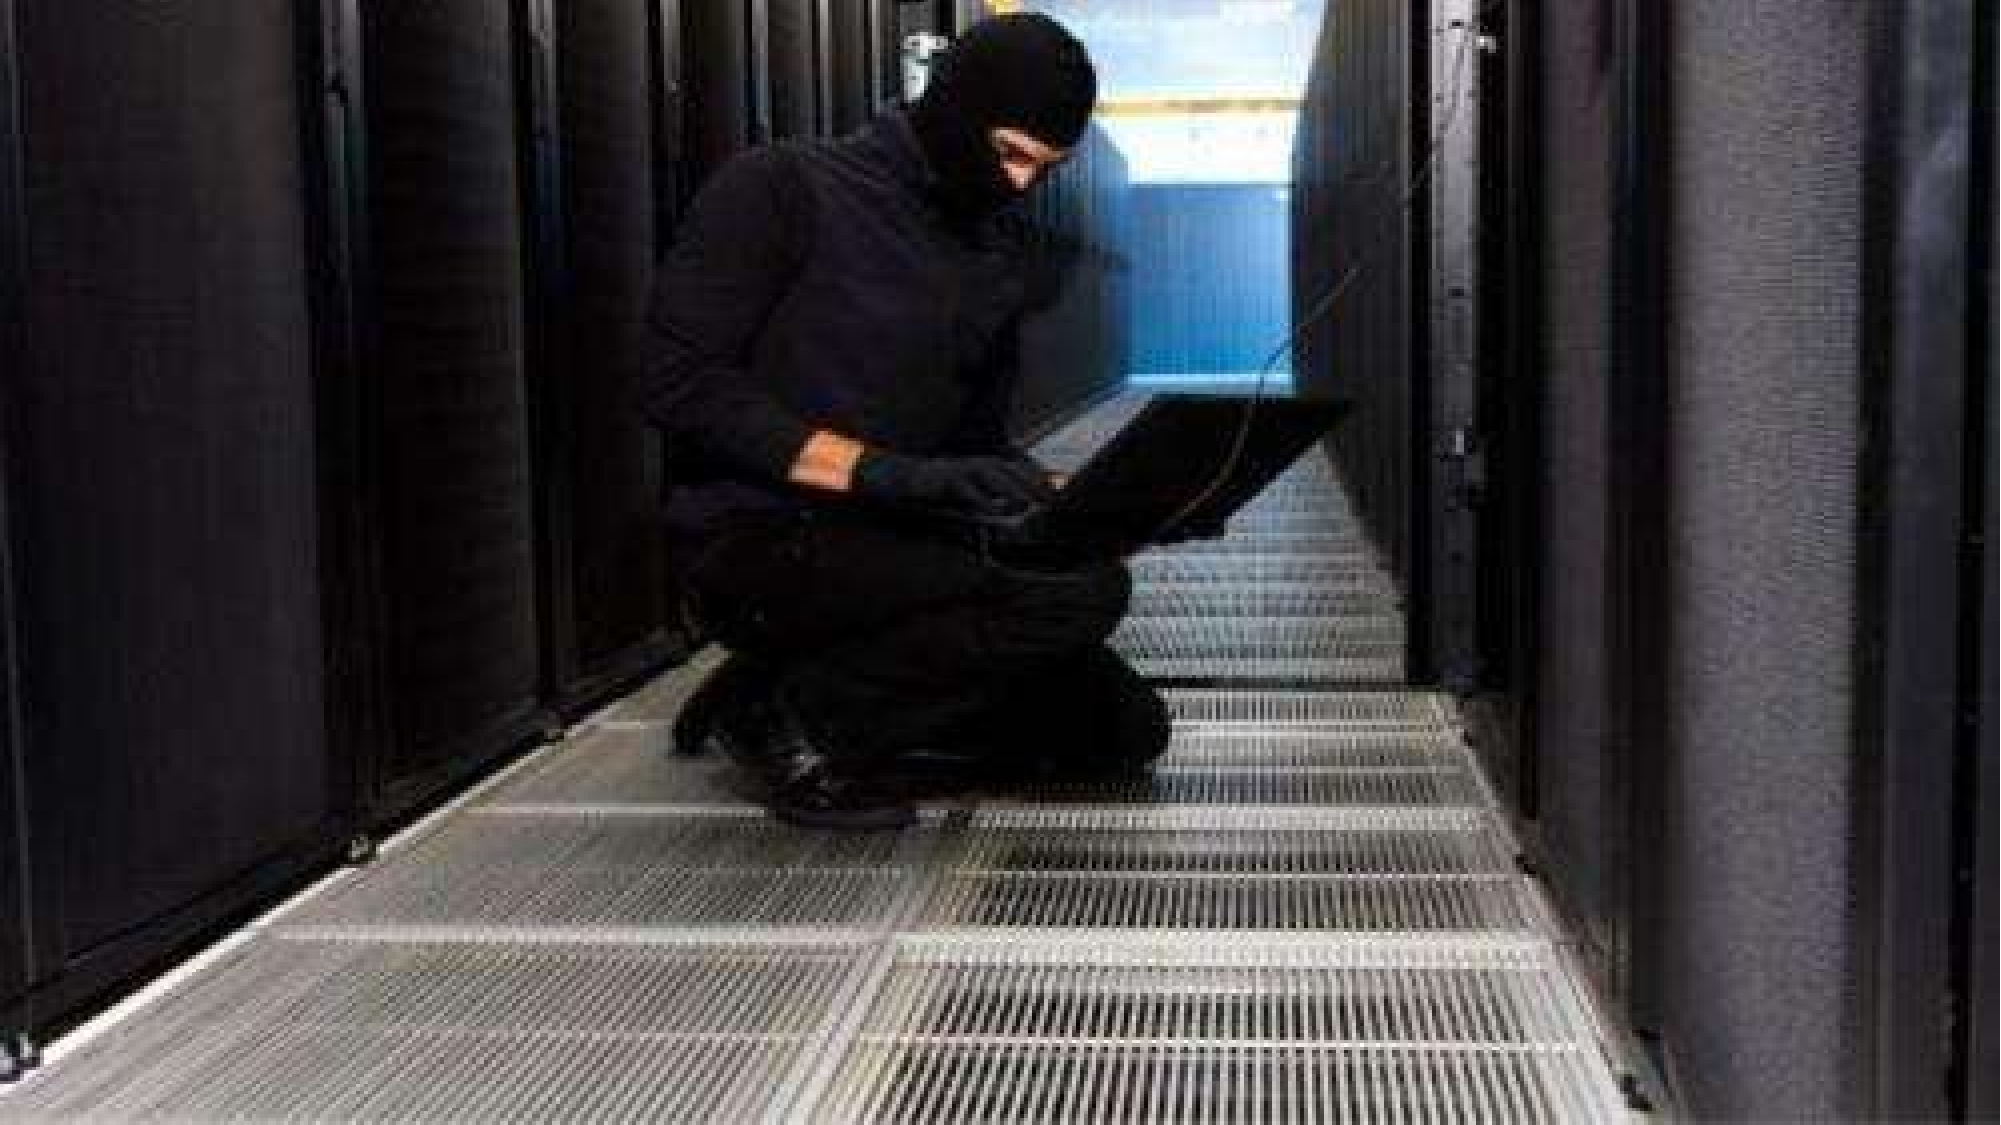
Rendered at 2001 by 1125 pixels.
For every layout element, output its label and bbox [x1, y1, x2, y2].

text_box [0, 0, 2000, 1125]
